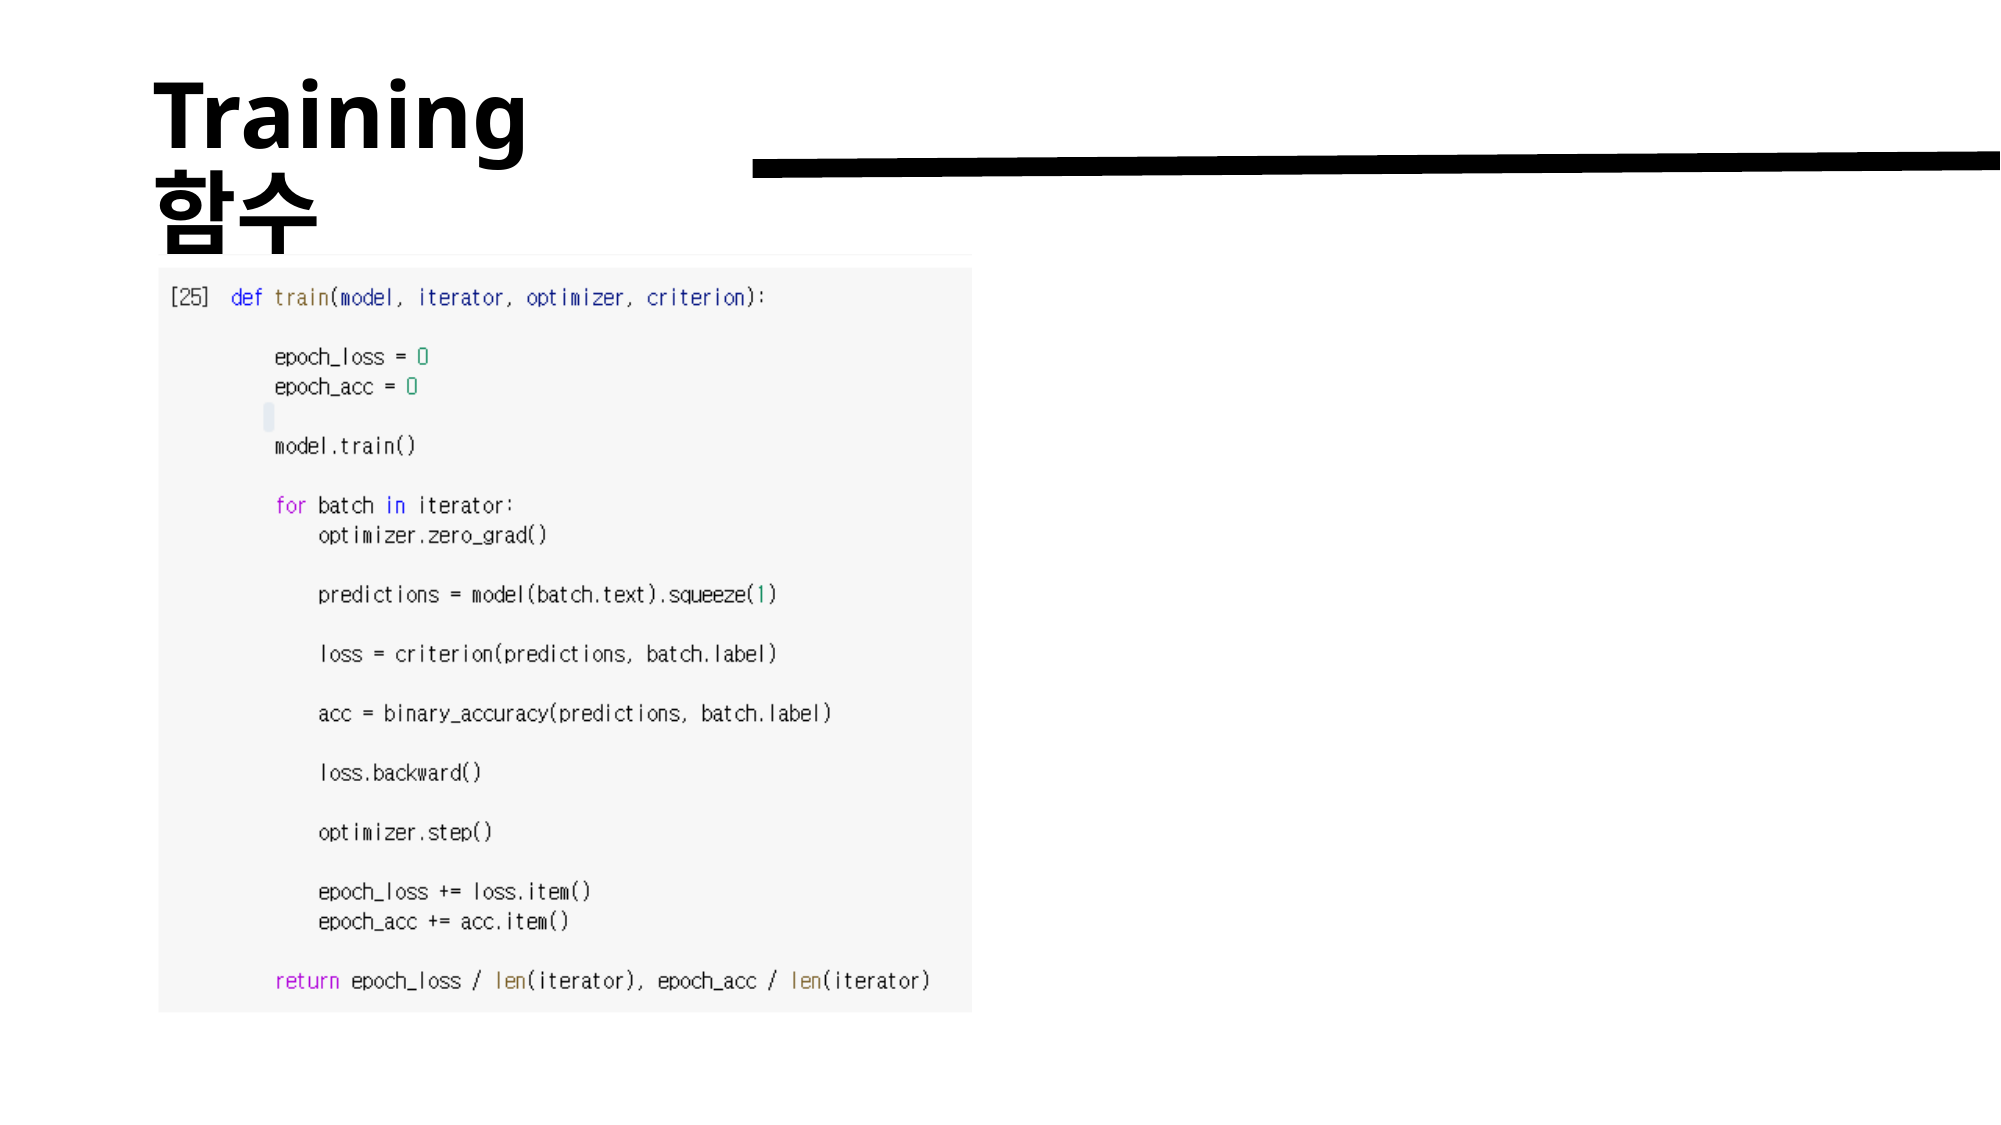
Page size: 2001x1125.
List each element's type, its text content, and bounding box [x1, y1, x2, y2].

title Training 함수 [137, 59, 753, 254]
picture [137, 254, 972, 1014]
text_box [752, 160, 2000, 169]
